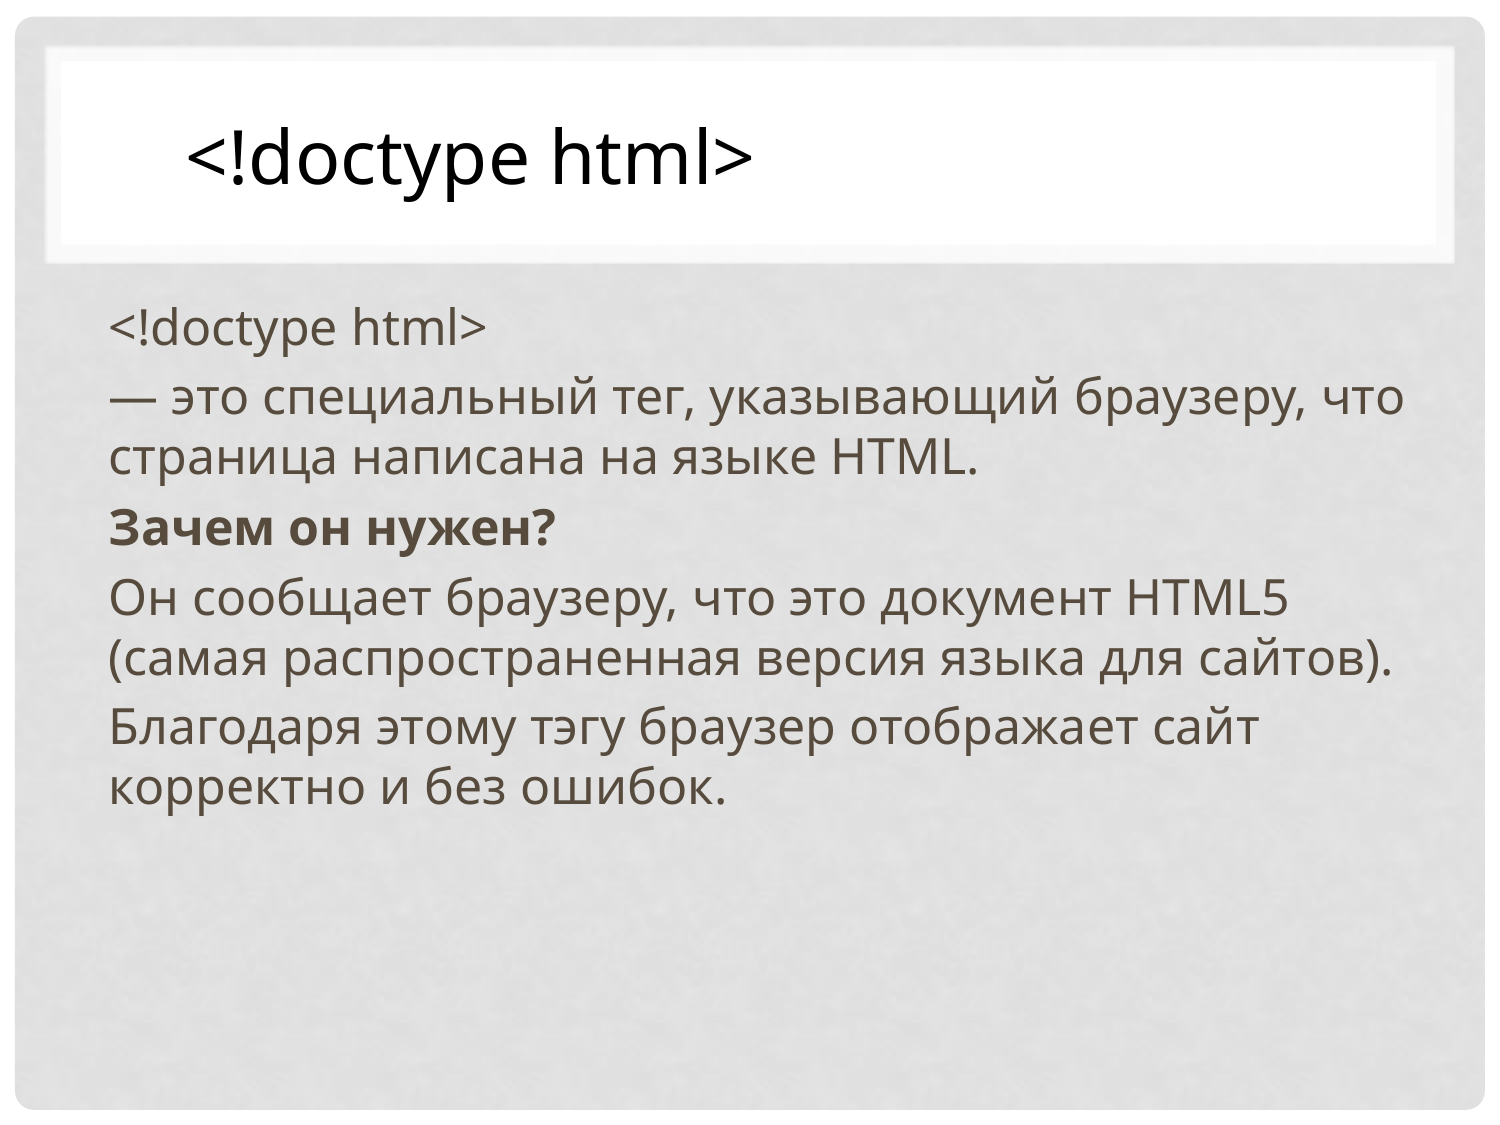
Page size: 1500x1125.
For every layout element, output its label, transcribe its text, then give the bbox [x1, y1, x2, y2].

list <!doctype html> — это специальный тег, указывающий браузеру, что страница написана на языке HTML. Зачем он нужен? Он сообщает браузеру, что это документ HTML5 (самая распространенная версия языка для сайтов). Благодаря этому тэгу браузер отображает сайт корректно и без ошибок. [75, 287, 1425, 1005]
text_box <!doctype html> [171, 101, 1010, 207]
